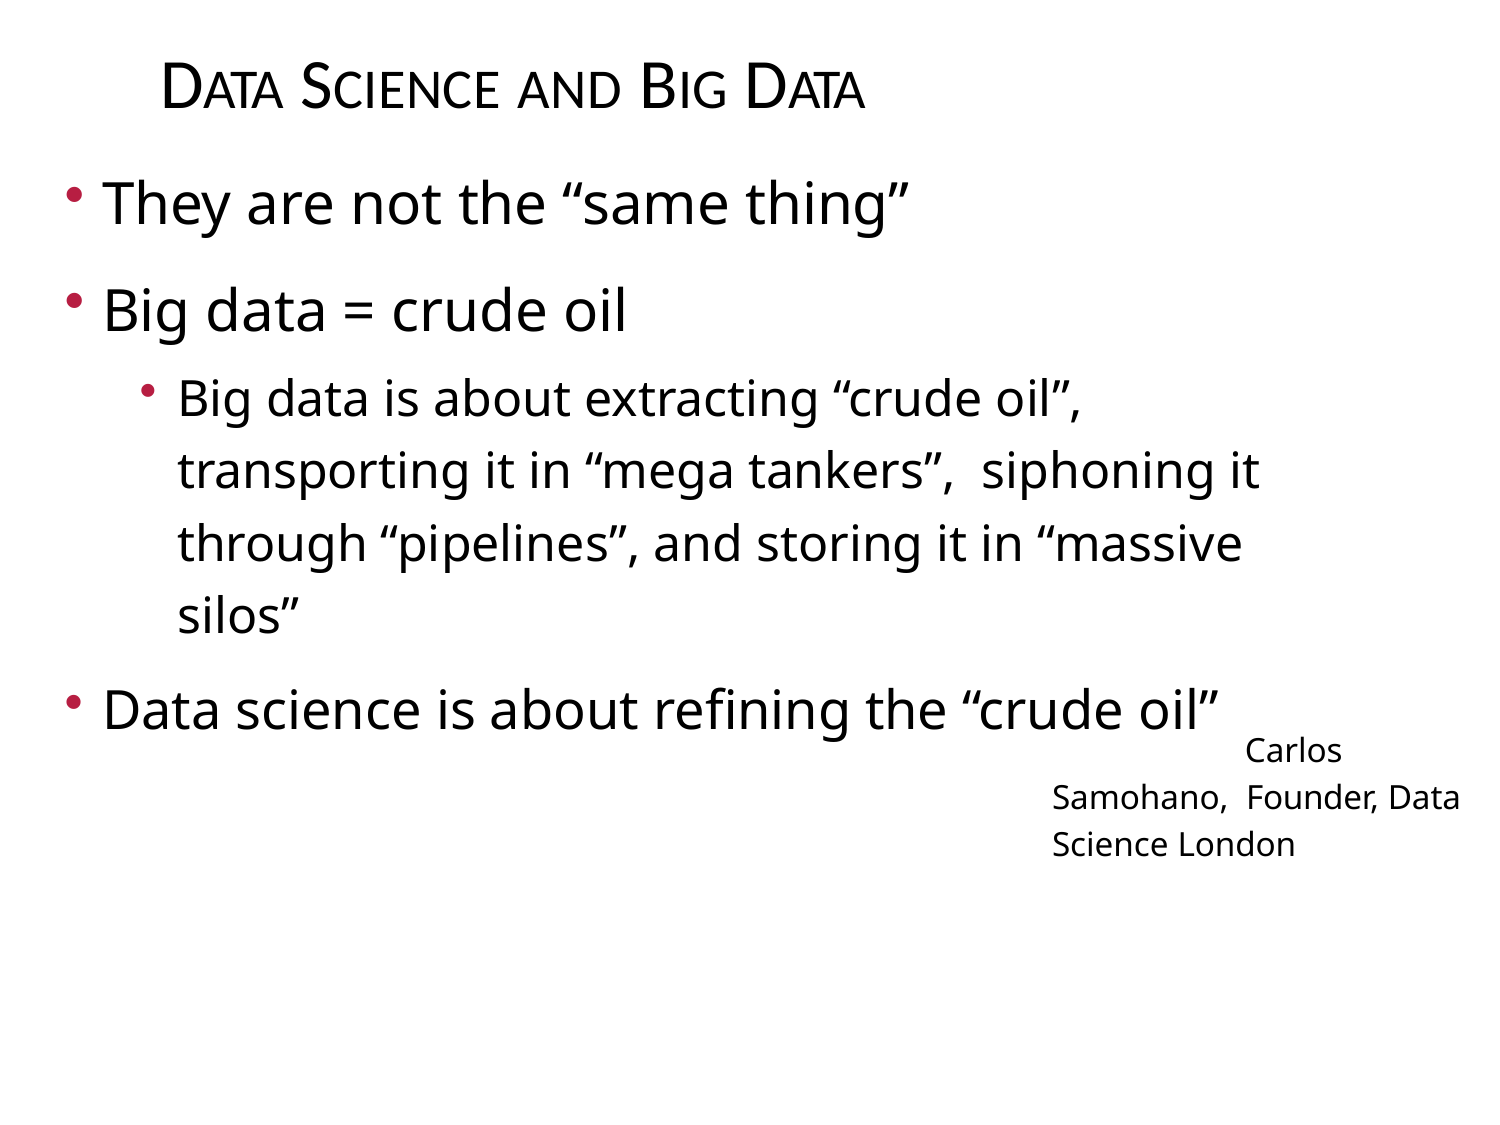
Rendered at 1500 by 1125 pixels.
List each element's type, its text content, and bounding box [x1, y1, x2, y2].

text_box Carlos Samohano, Founder, Data Science London [1050, 719, 1463, 863]
title DATA SCIENCE AND BIG DATA [62, 0, 963, 128]
text_box They are not the “same thing” Big data = crude oil Big data is about extracting “crude oil”, transporting it in “mega tankers”, siphoning it through “pipelines”, and storing it in “massive silos” Data science is about refining the “crude oil” [62, 128, 1341, 741]
